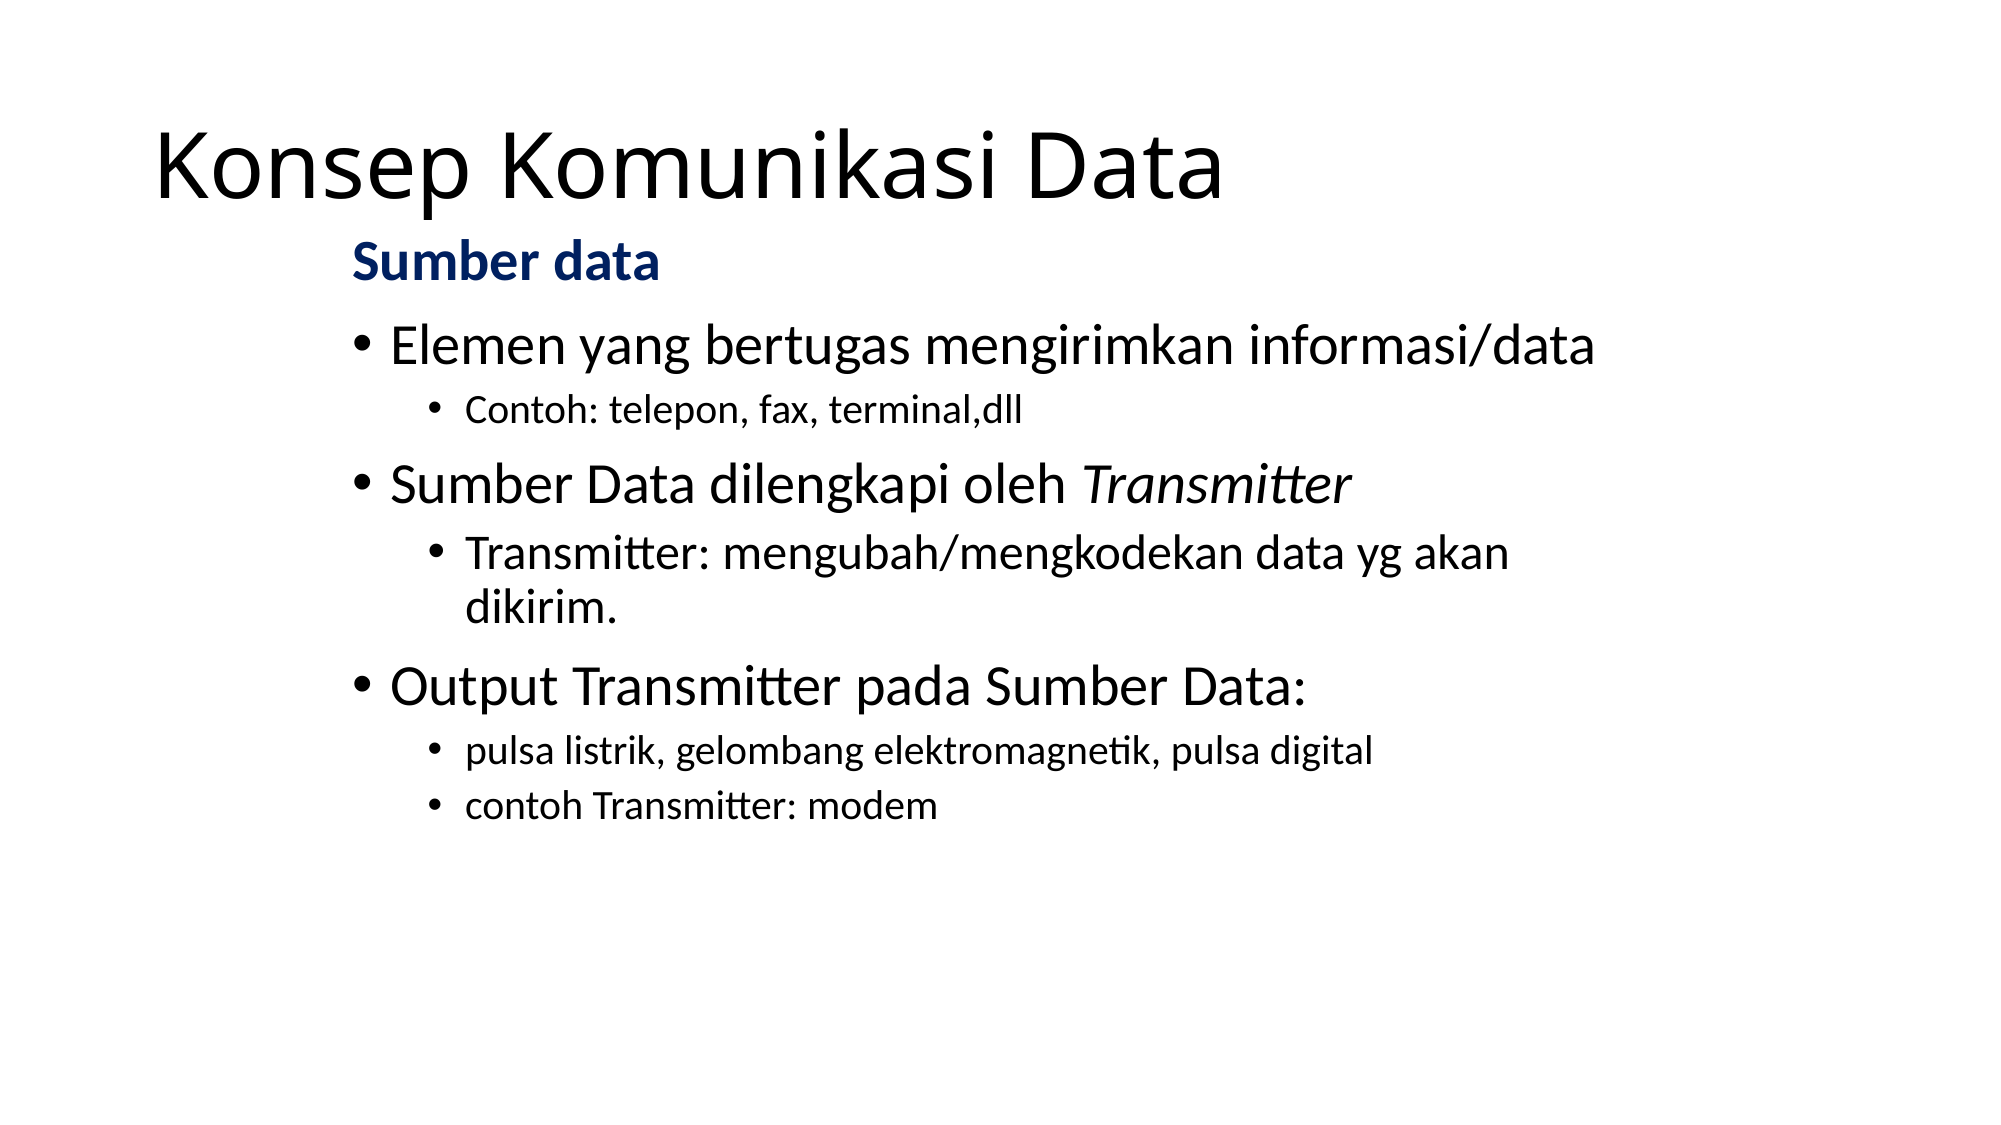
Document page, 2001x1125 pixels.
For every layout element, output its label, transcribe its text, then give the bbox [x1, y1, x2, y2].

list Sumber data Elemen yang bertugas mengirimkan informasi/data Contoh: telepon, fax, terminal,dll Sumber Data dilengkapi oleh Transmitter Transmitter: mengubah/mengkodekan data yg akan dikirim. Output Transmitter pada Sumber Data: pulsa listrik, gelombang elektromagnetik, pulsa digital contoh Transmitter: modem [337, 222, 1675, 1017]
title Konsep Komunikasi Data [137, 59, 1863, 278]
